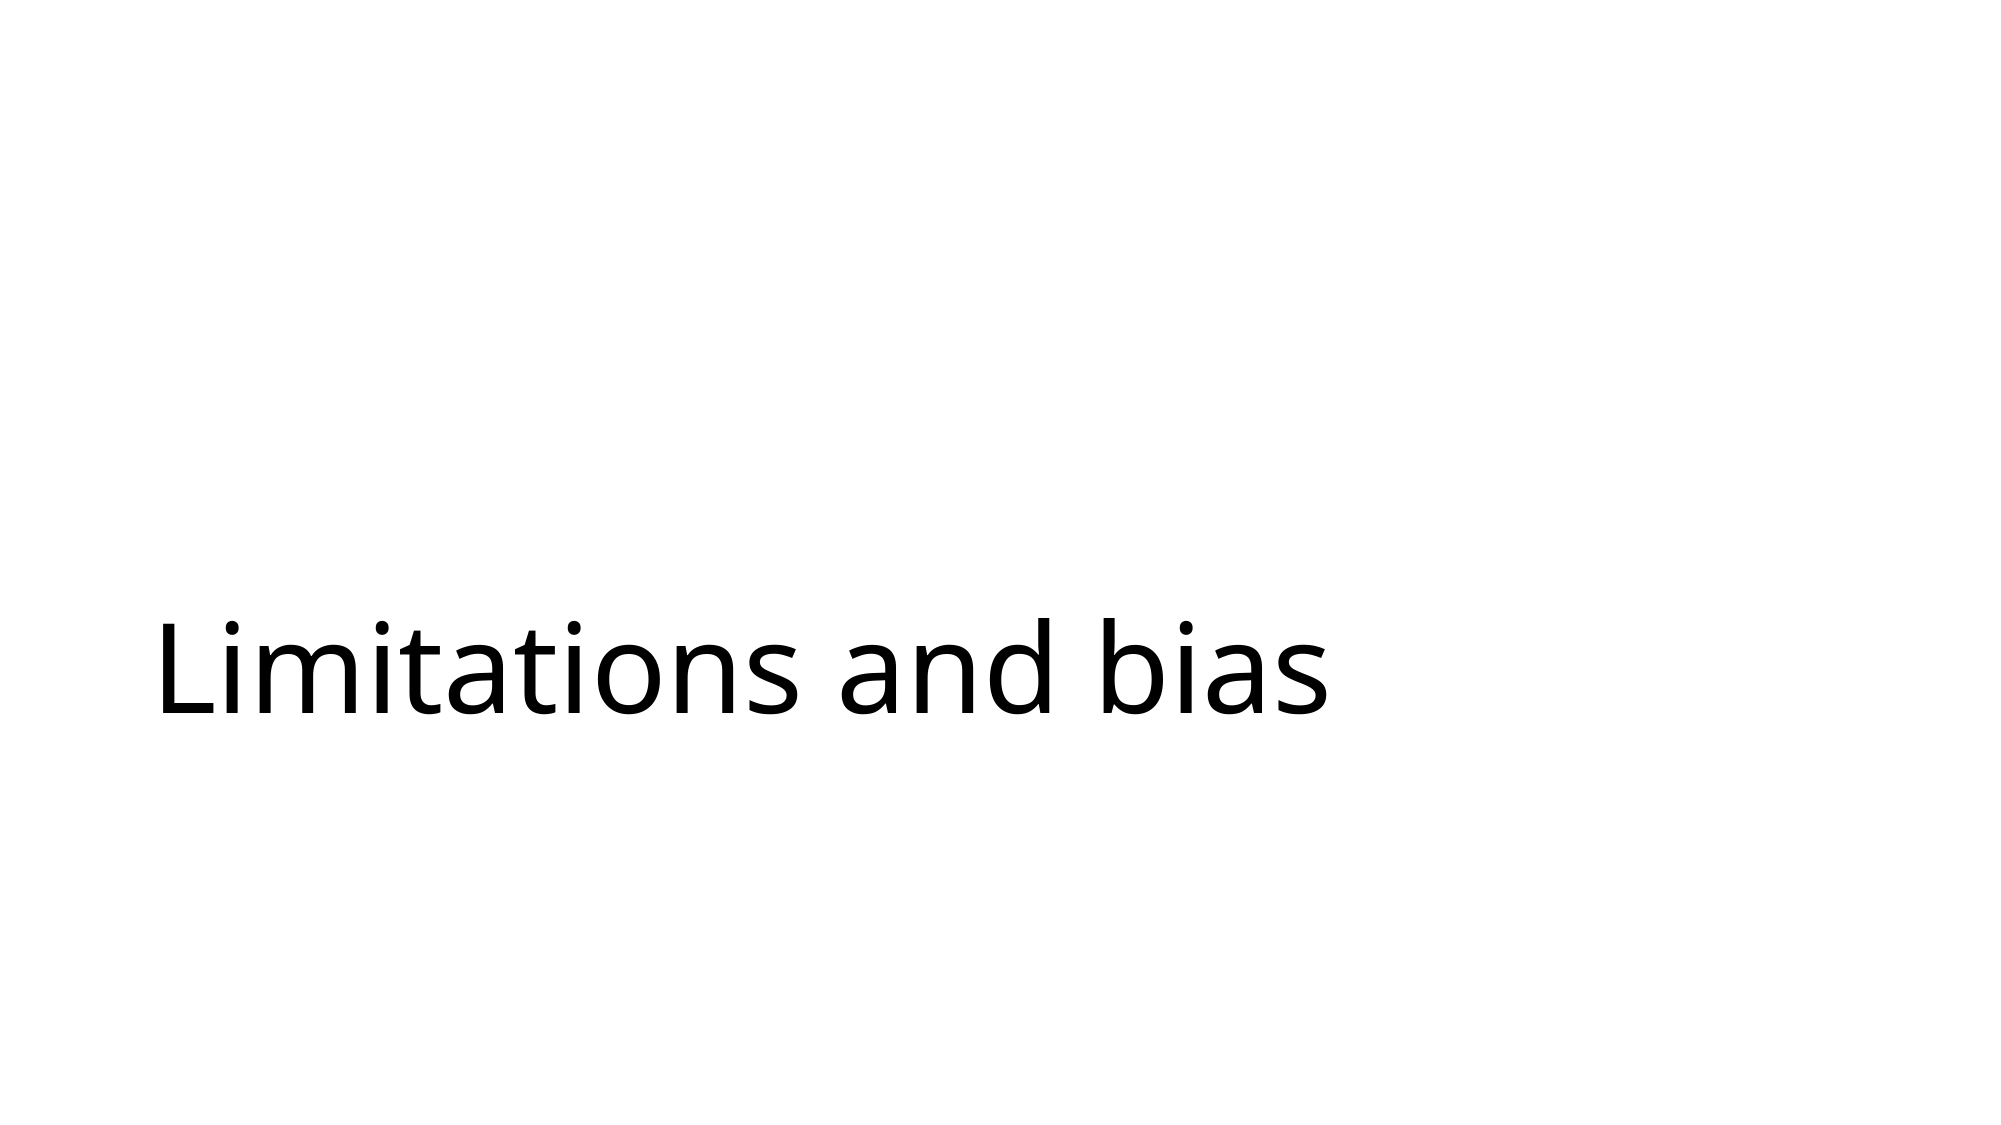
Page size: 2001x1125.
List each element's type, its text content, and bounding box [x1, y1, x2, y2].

title Limitations and bias [136, 280, 1862, 749]
